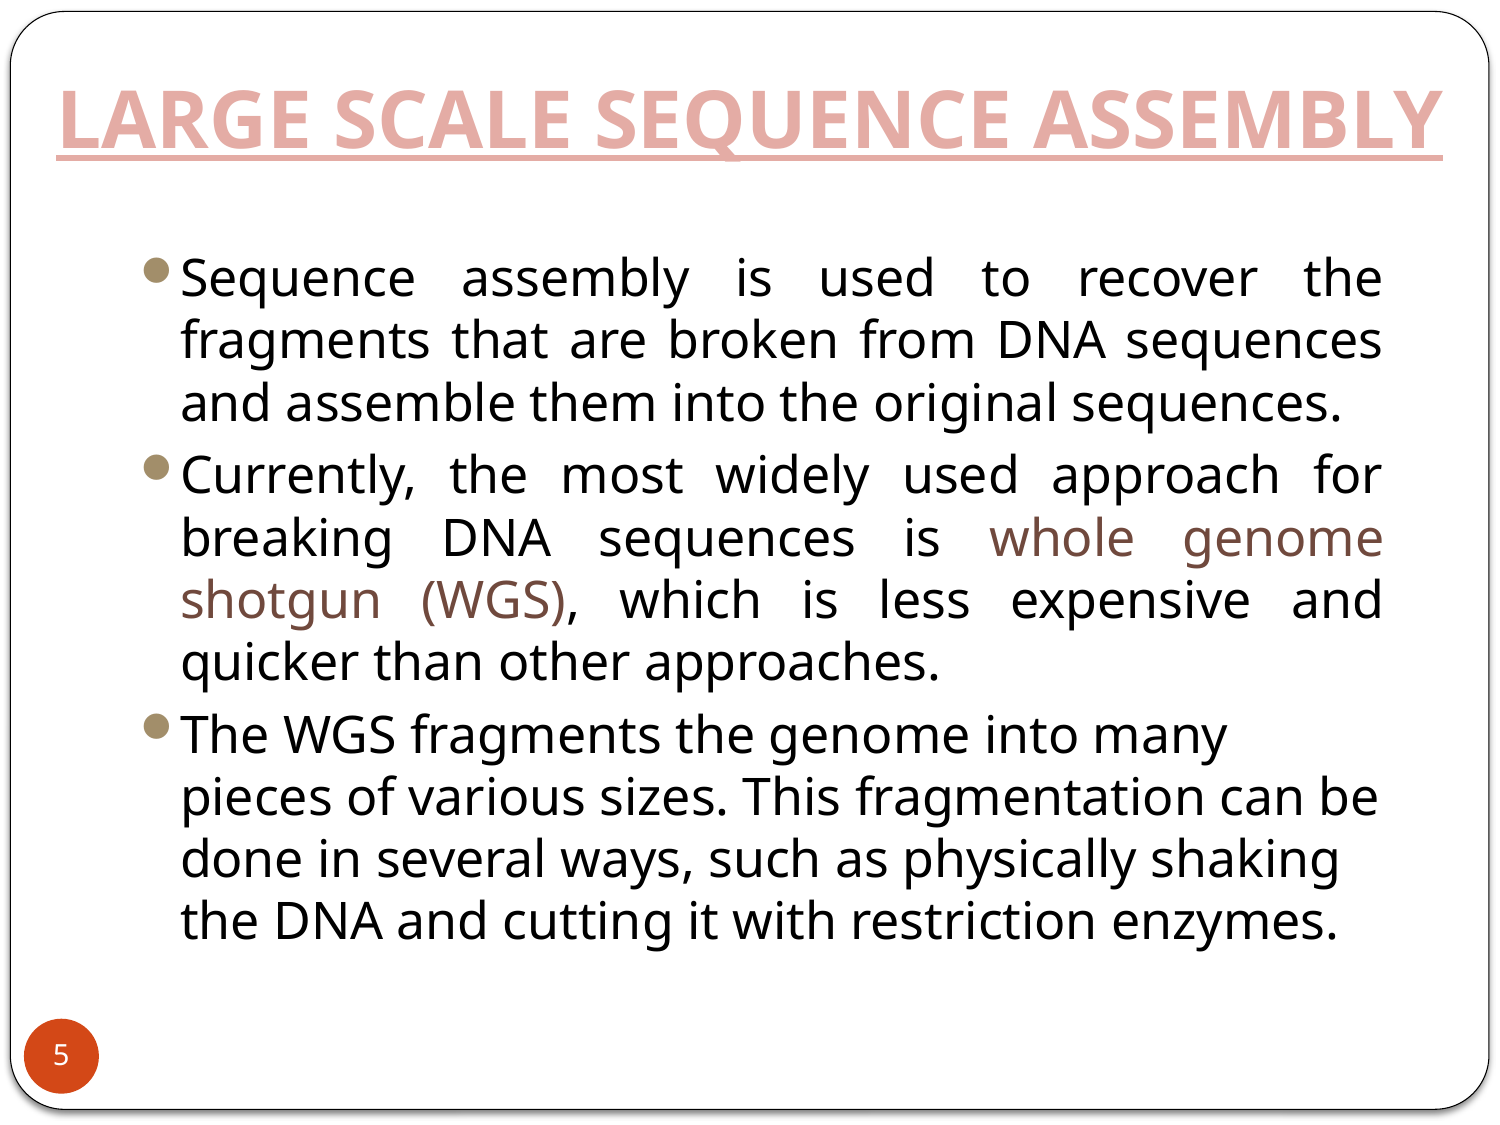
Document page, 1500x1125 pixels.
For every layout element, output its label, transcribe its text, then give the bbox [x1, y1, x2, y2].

slide_number 5 [23, 1018, 99, 1094]
title LARGE SCALE SEQUENCE ASSEMBLY [37, 49, 1463, 181]
list Sequence assembly is used to recover the fragments that are broken from DNA sequences and assemble them into the original sequences. Currently, the most widely used approach for breaking DNA sequences is whole genome shotgun (WGS), which is less expensive and quicker than other approaches. The WGS fragments the genome into many pieces of various sizes. This fragmentation can be done in several ways, such as physically shaking the DNA and cutting it with restriction enzymes. [124, 237, 1401, 988]
